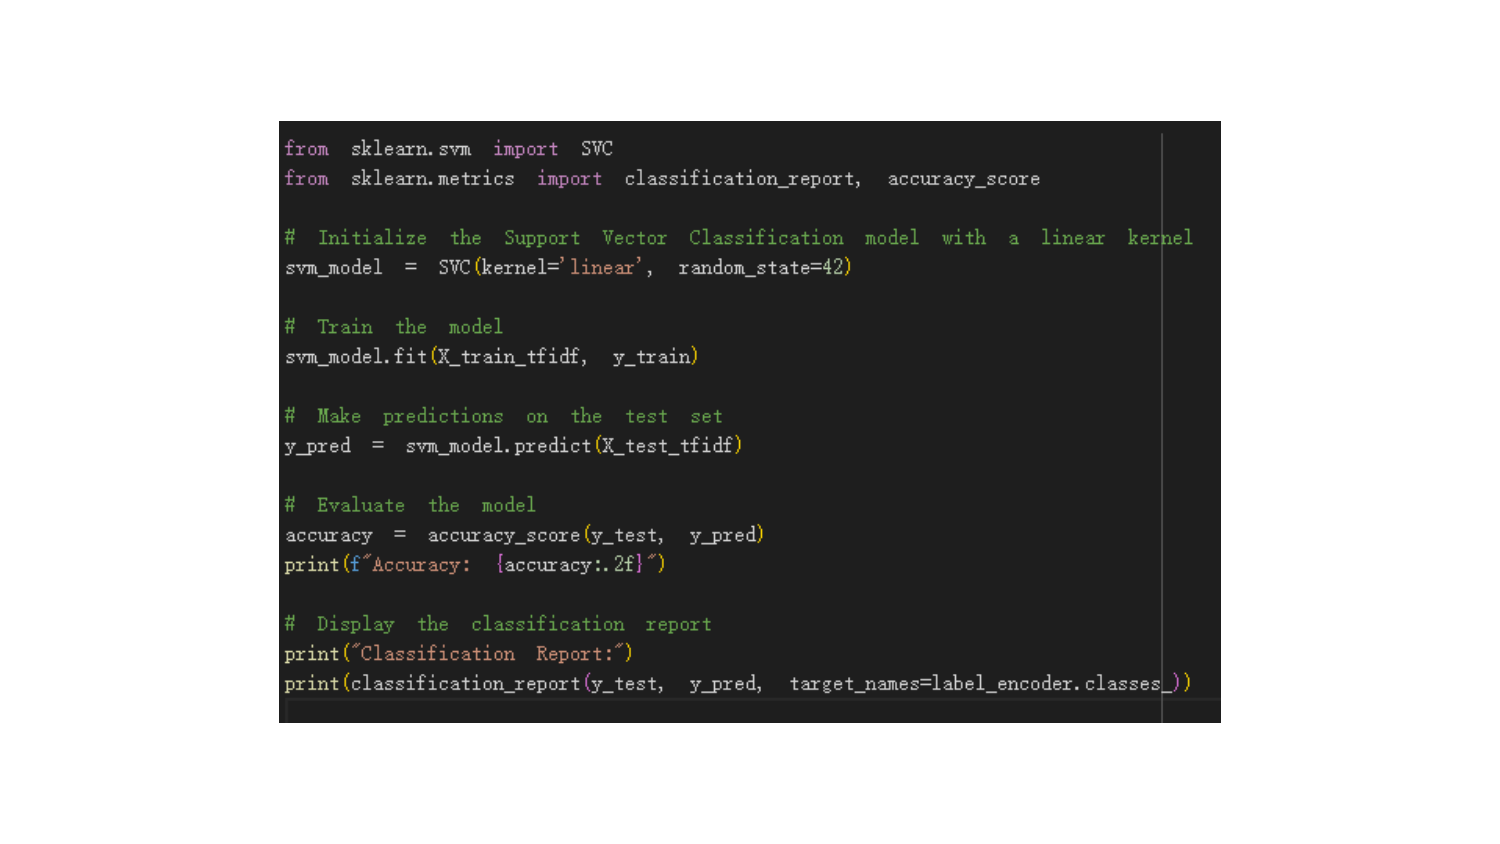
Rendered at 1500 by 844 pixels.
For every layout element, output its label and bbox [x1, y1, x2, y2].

picture [279, 120, 1221, 723]
